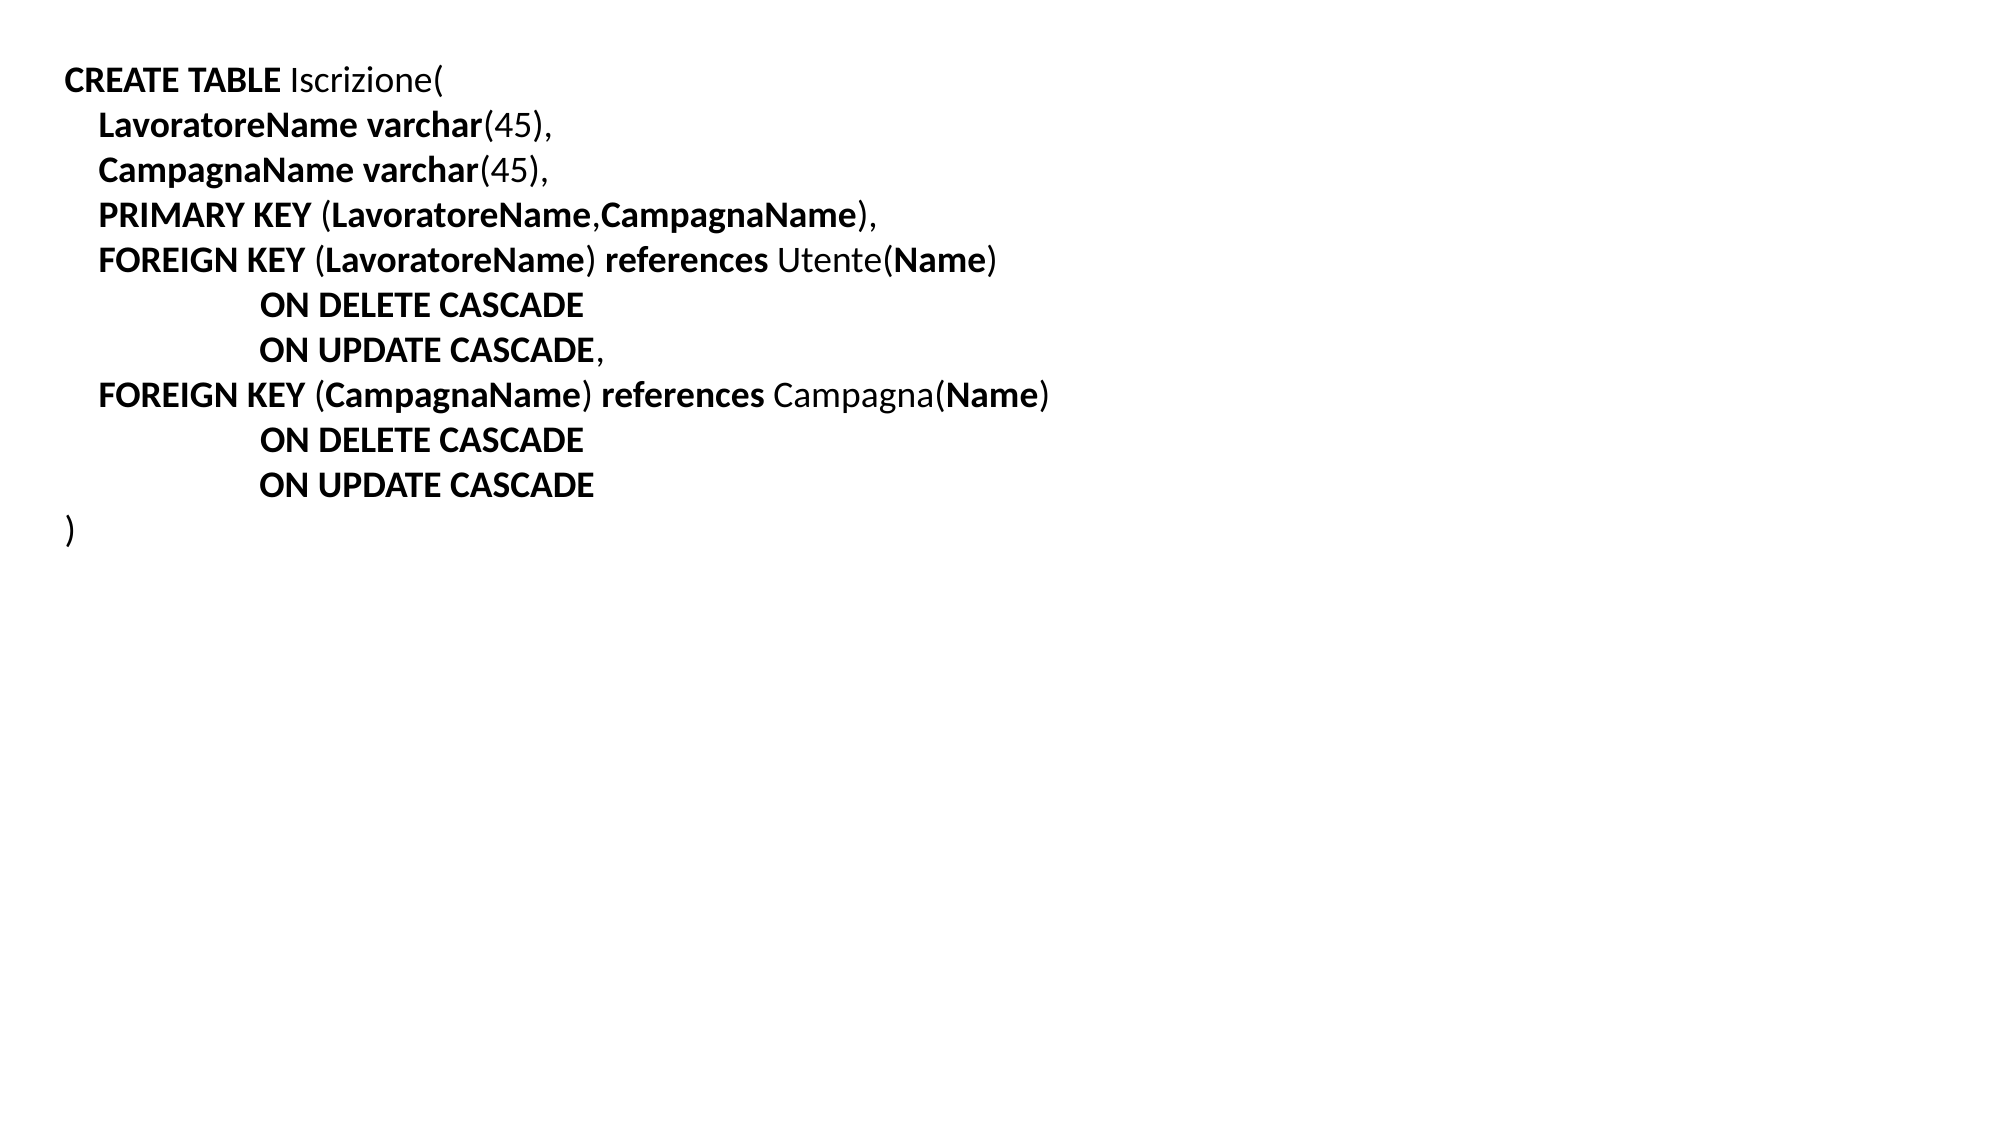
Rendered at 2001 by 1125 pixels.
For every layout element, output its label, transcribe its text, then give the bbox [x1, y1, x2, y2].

text_box CREATE TABLE Iscrizione( LavoratoreName varchar(45), CampagnaName varchar(45), PRIMARY KEY (LavoratoreName,CampagnaName), FOREIGN KEY (LavoratoreName) references Utente(Name) ON DELETE CASCADE ON UPDATE CASCADE, FOREIGN KEY (CampagnaName) references Campagna(Name) ON DELETE CASCADE ON UPDATE CASCADE ) [49, 47, 1065, 558]
